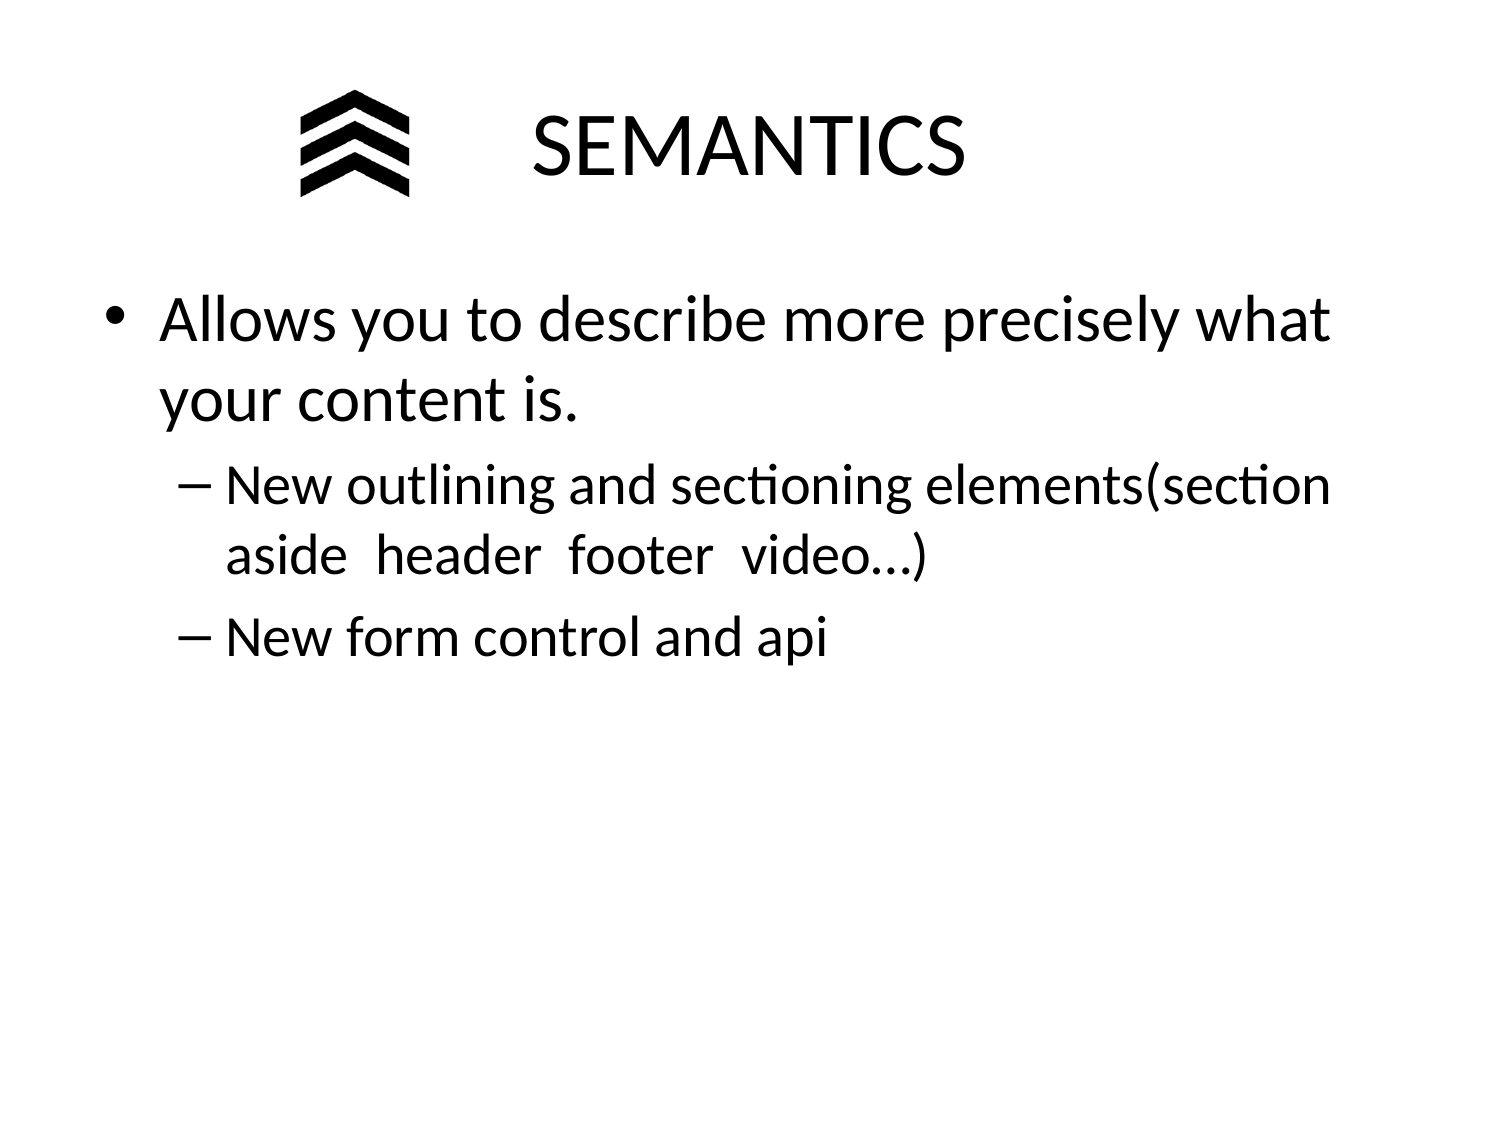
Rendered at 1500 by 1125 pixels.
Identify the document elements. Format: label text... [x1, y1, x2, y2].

title SEMANTICS [75, 45, 1425, 233]
picture [288, 77, 420, 209]
list Allows you to describe more precisely what your content is. New outlining and sectioning elements(section aside header footer video…) New form control and api [88, 267, 1439, 1010]
